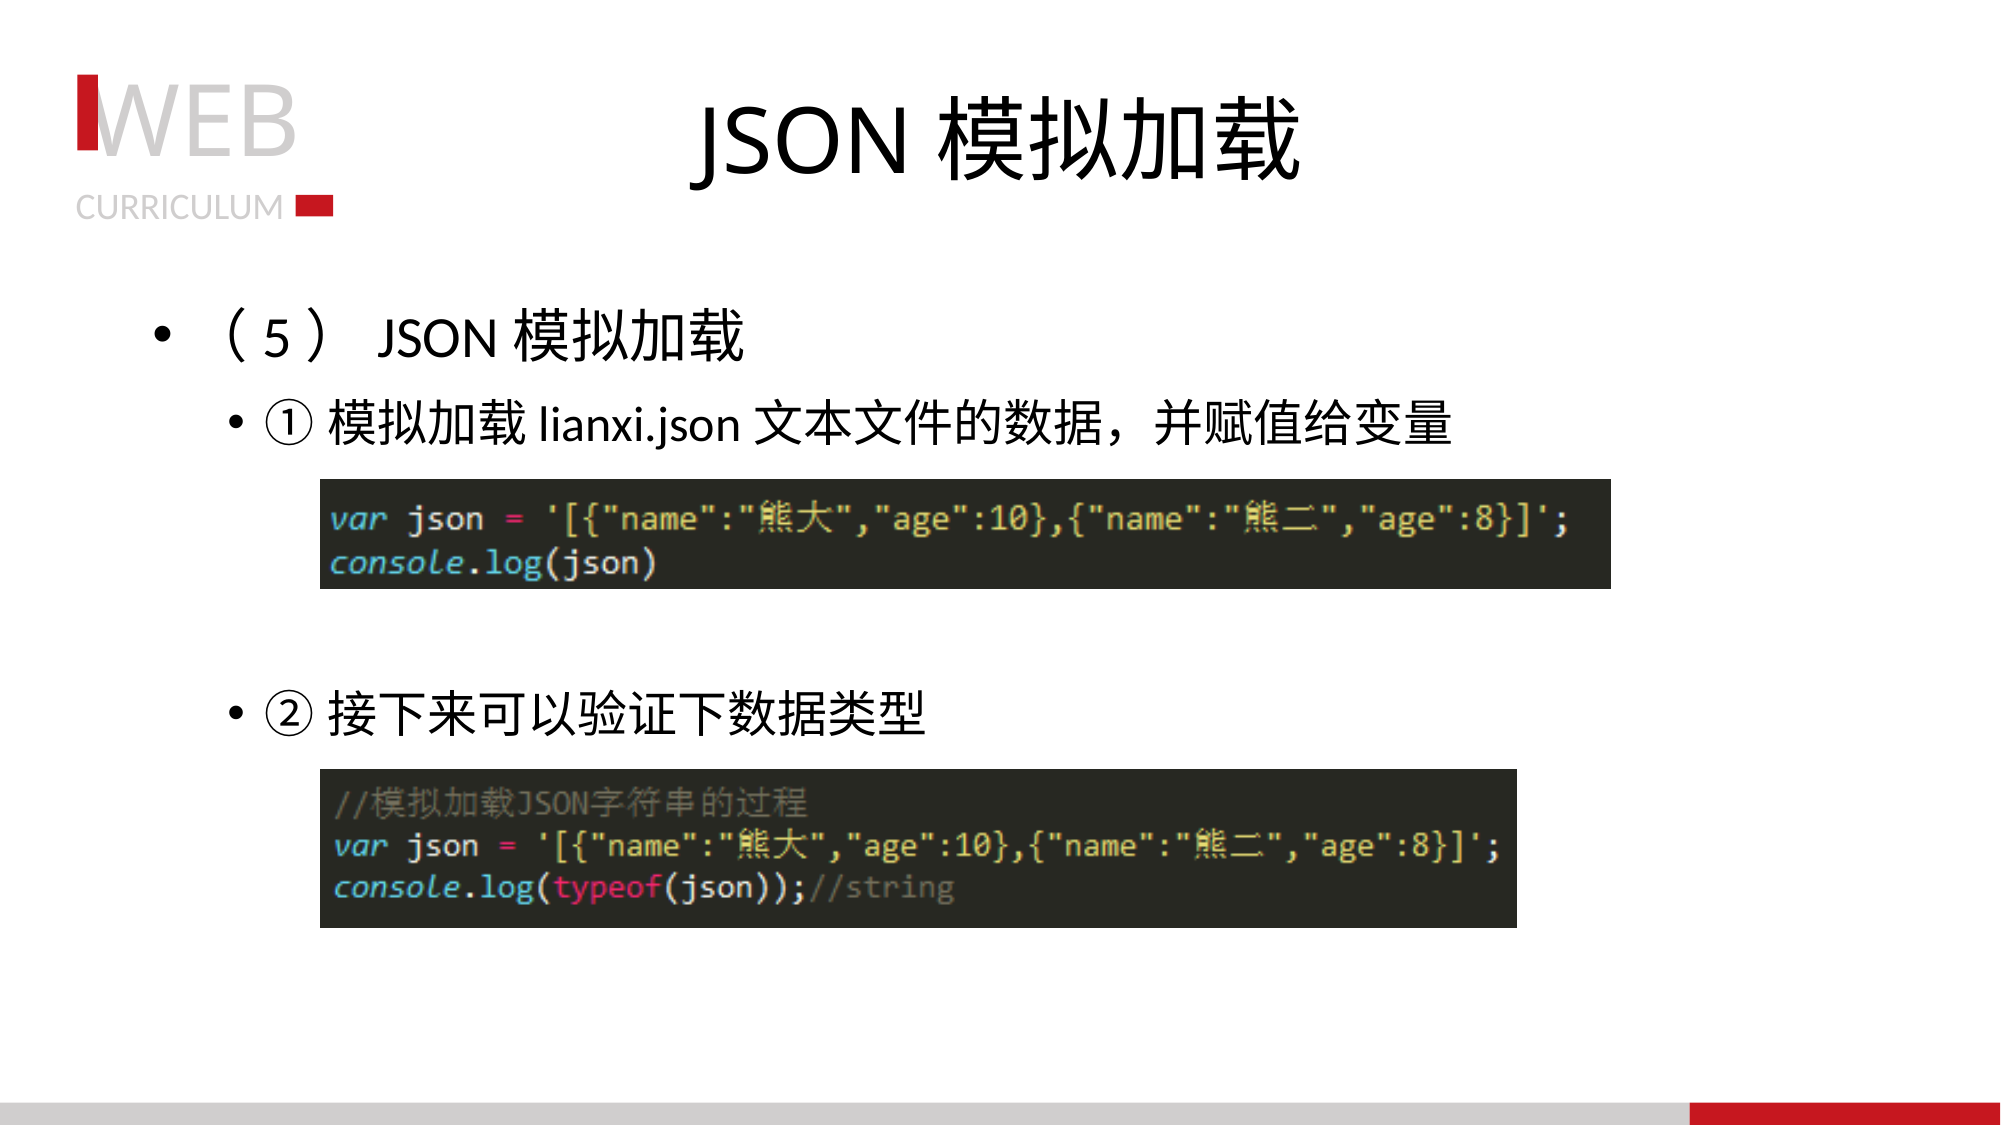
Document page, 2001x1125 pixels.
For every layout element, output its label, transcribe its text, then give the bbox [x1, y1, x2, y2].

title JSON模拟加载 [137, 59, 1863, 228]
picture [320, 769, 1517, 928]
list （5）JSON模拟加载 ①模拟加载lianxi.json文本文件的数据，并赋值给变量 ②接下来可以验证下数据类型 [137, 277, 1863, 992]
picture [320, 479, 1611, 589]
